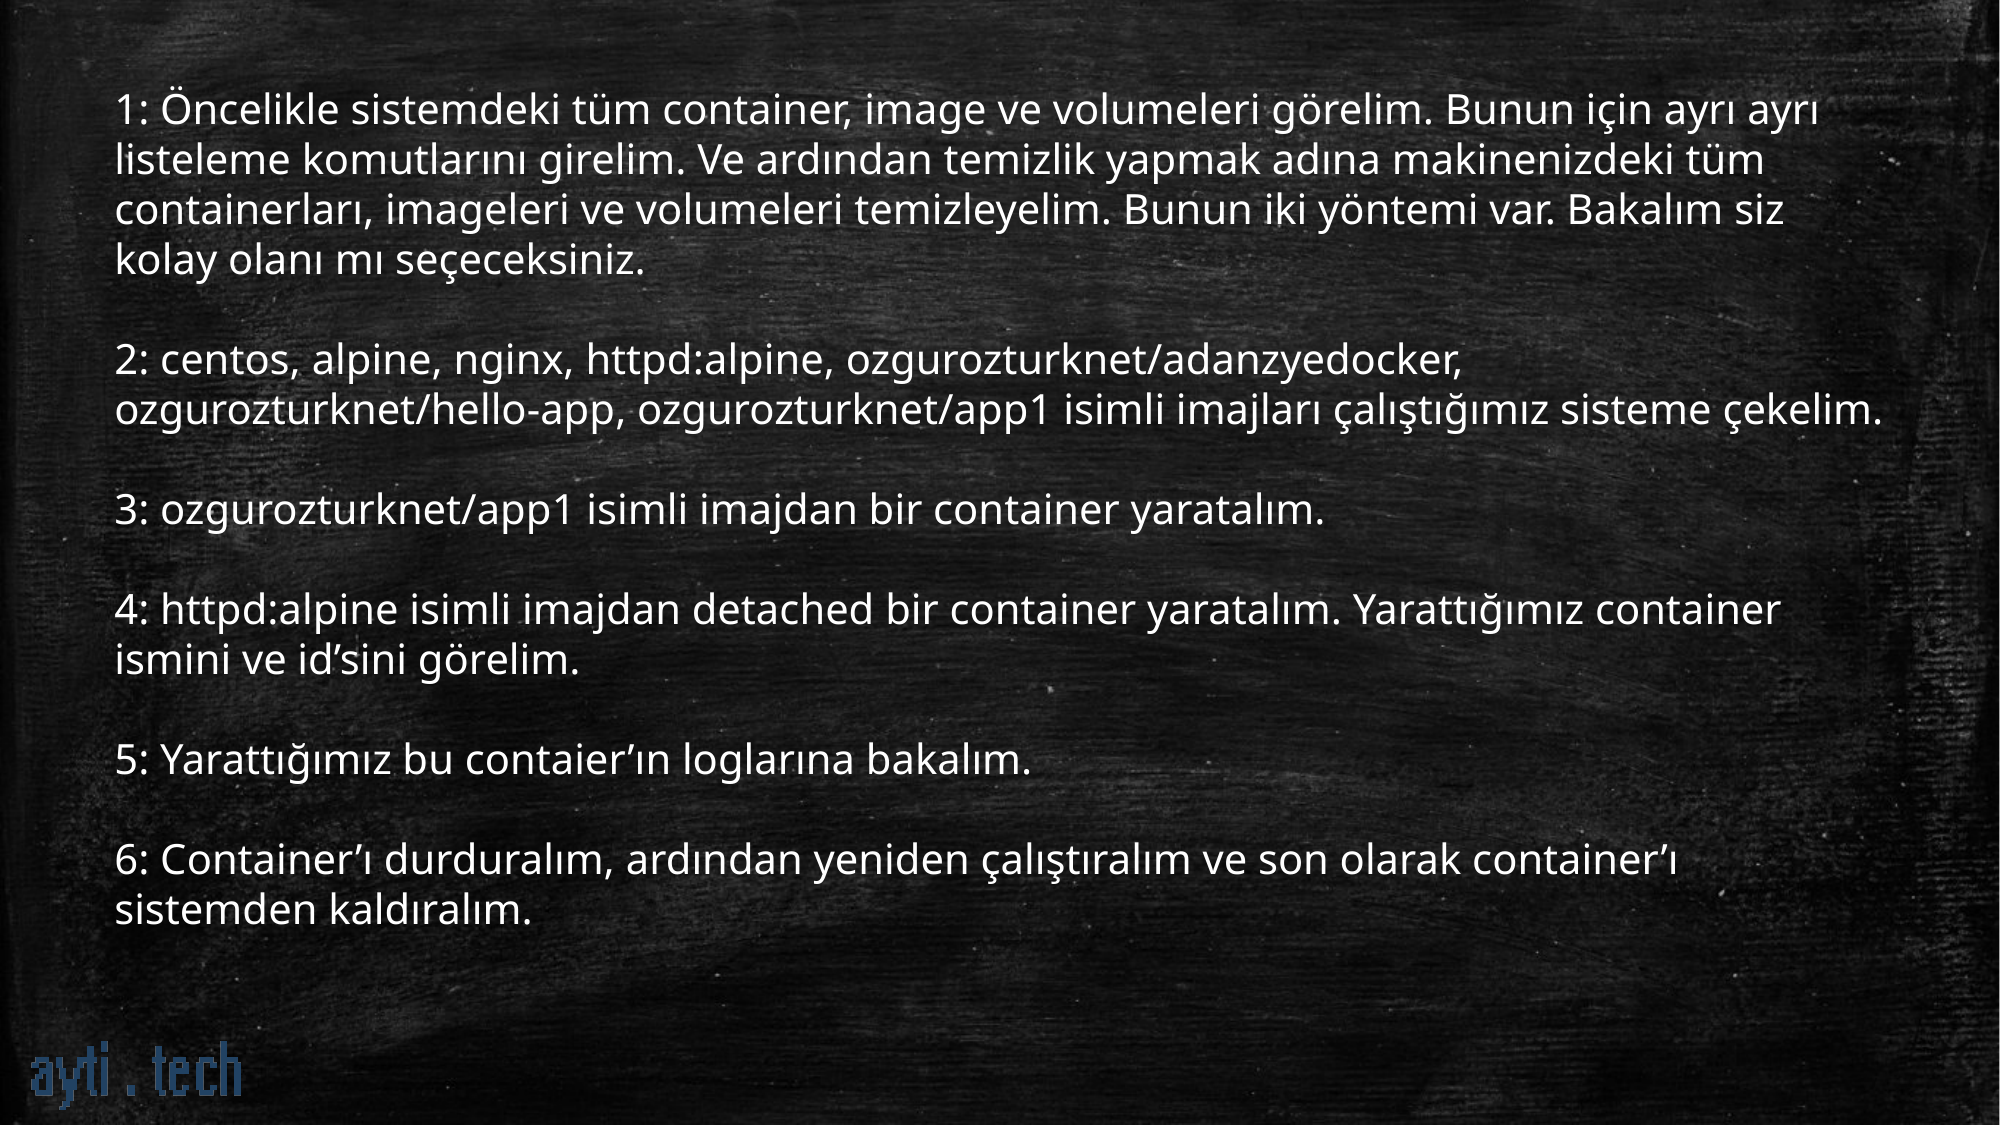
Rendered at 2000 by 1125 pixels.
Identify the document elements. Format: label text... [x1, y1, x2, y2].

text_box 1: Öncelikle sistemdeki tüm container, image ve volumeleri görelim. Bunun için ayrı ayrı listeleme komutlarını girelim. Ve ardından temizlik yapmak adına makinenizdeki tüm containerları, imageleri ve volumeleri temizleyelim. Bunun iki yöntemi var. Bakalım siz kolay olanı mı seçeceksiniz. 2: centos, alpine, nginx, httpd:alpine, ozgurozturknet/adanzyedocker, ozgurozturknet/hello-app, ozgurozturknet/app1 isimli imajları çalıştığımız sisteme çekelim. 3: ozgurozturknet/app1 isimli imajdan bir container yaratalım. 4: httpd:alpine isimli imajdan detached bir container yaratalım. Yarattığımız container ismini ve id’sini görelim. 5: Yarattığımız bu contaier’ın loglarına bakalım. 6: Container’ı durduralım, ardından yeniden çalıştıralım ve son olarak container’ı sistemden kaldıralım. [99, 75, 1900, 941]
picture [24, 1035, 250, 1113]
